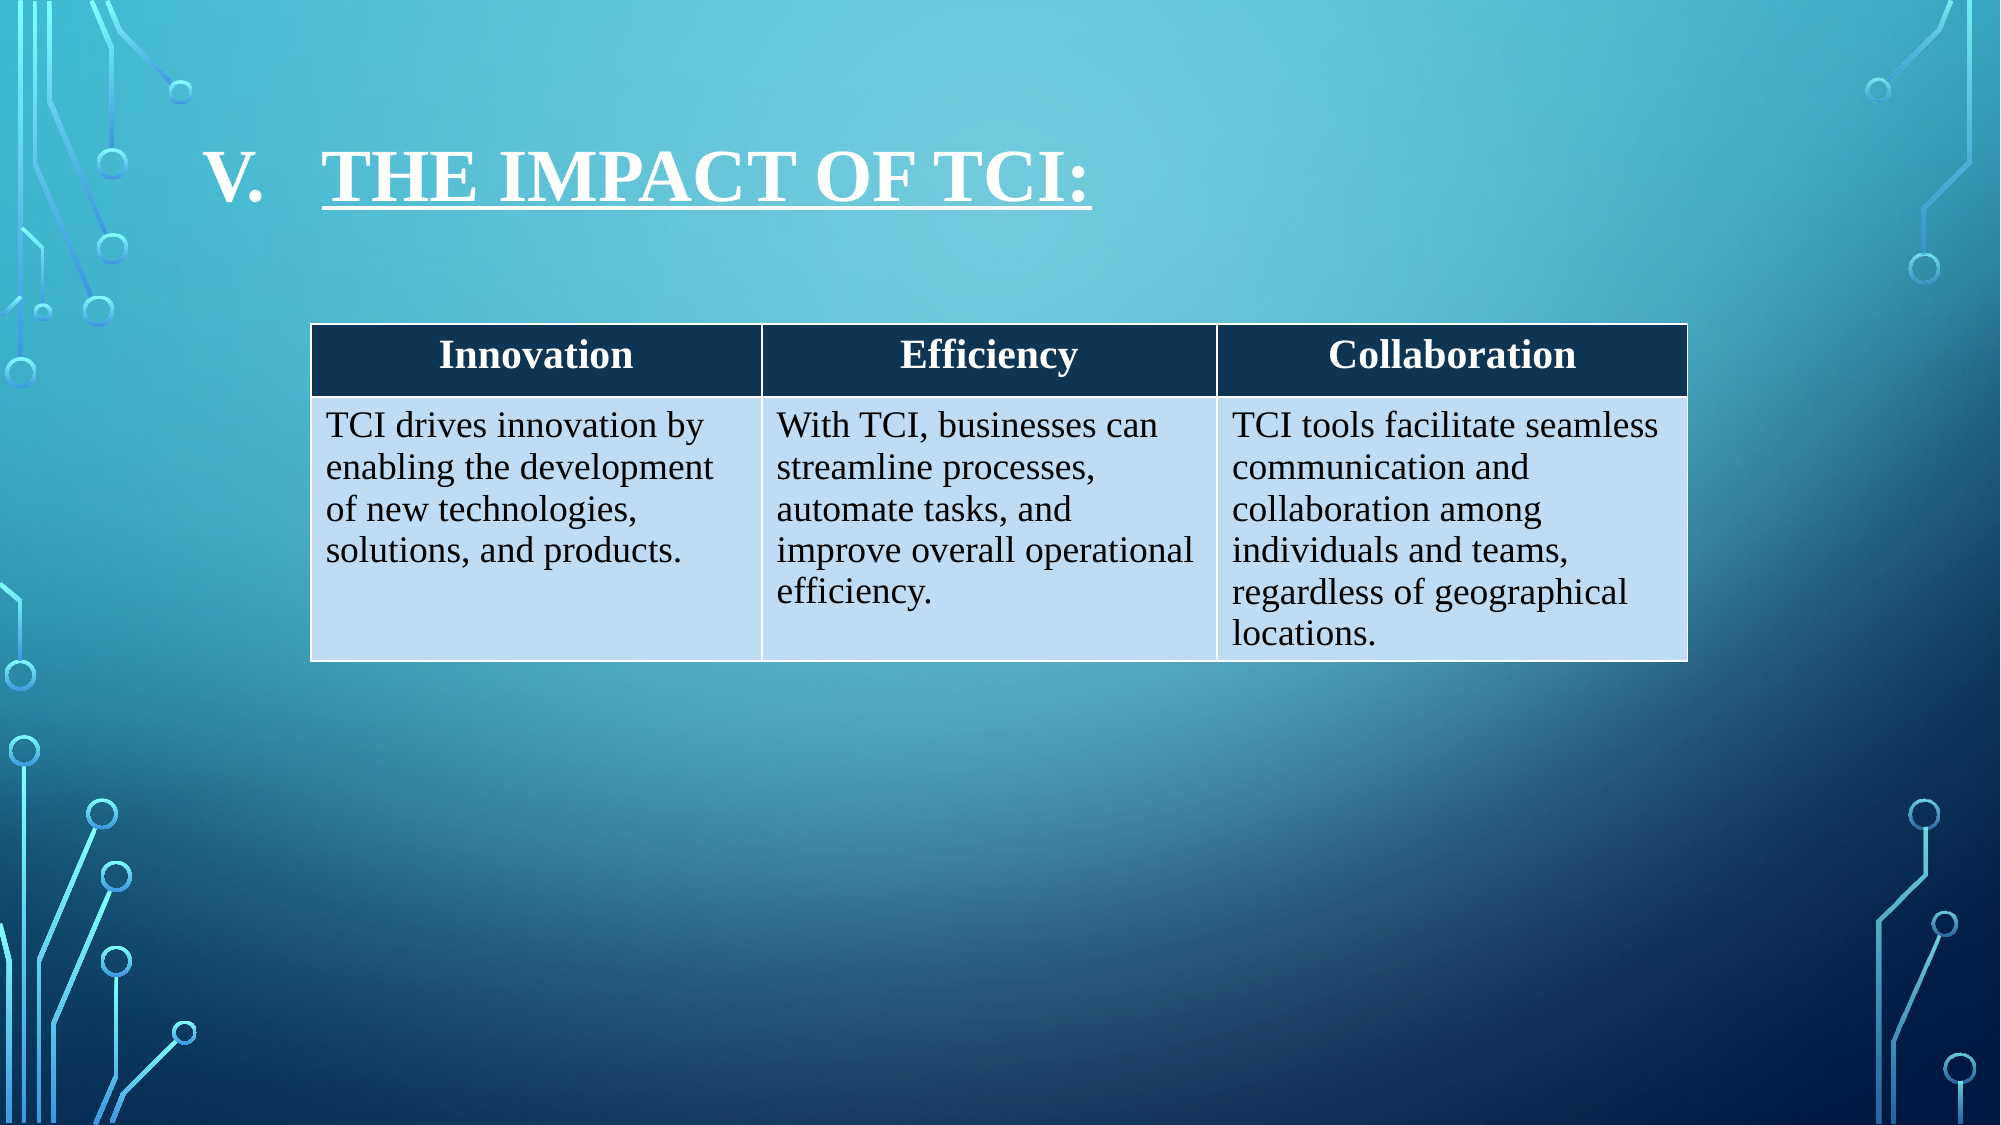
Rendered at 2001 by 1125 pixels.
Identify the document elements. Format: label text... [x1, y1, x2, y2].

table_cell With TCI, businesses can streamline processes, automate tasks, and improve overall operational efficiency. [763, 398, 1216, 660]
table_header Collaboration [1218, 325, 1687, 396]
table_cell TCI drives innovation by enabling the development of new technologies, solutions, and products. [312, 398, 761, 660]
table_header Innovation [312, 325, 761, 396]
table_header Efficiency [763, 325, 1216, 396]
table_cell TCI tools facilitate seamless communication and collaboration among individuals and teams, regardless of geographical locations. [1218, 398, 1687, 660]
title V. The impact of tci: [187, 101, 1813, 344]
